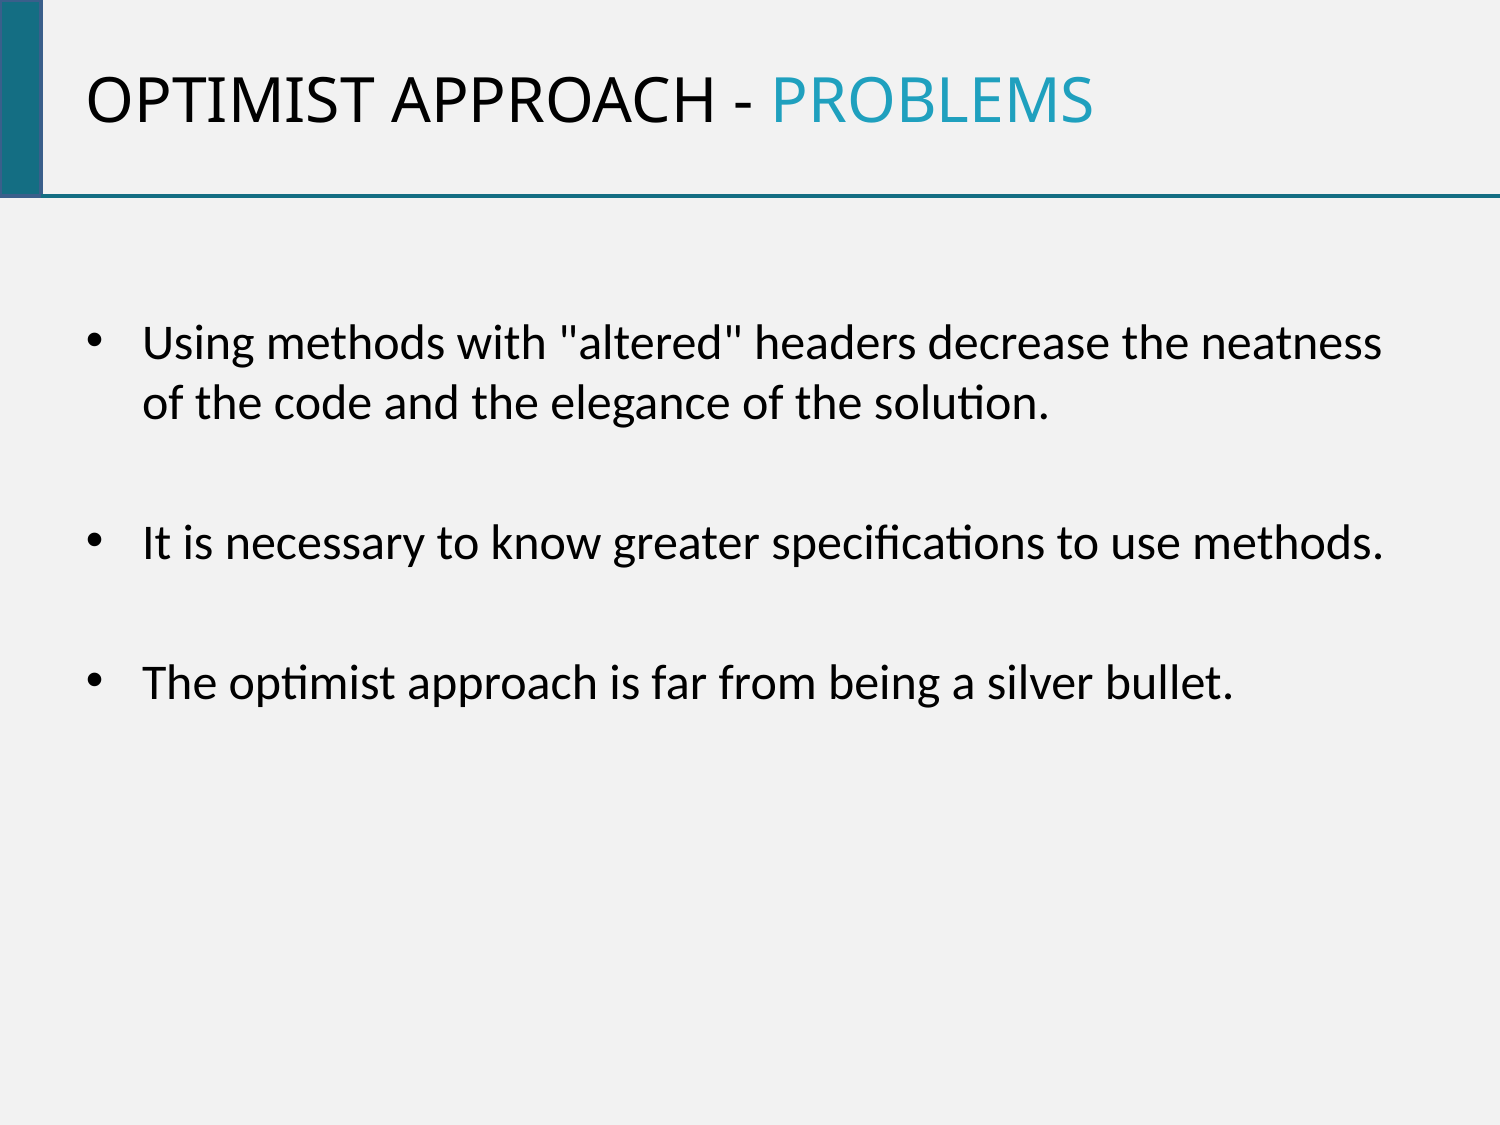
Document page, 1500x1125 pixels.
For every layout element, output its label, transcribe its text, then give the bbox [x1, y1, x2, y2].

text_box Optimist approach - problems [70, 0, 1294, 194]
list Using methods with "altered" headers decrease the neatness of the code and the elegance of the solution. It is necessary to know greater specifications to use methods. The optimist approach is far from being a silver bullet. [70, 231, 1430, 1088]
text_box [0, 0, 43, 198]
